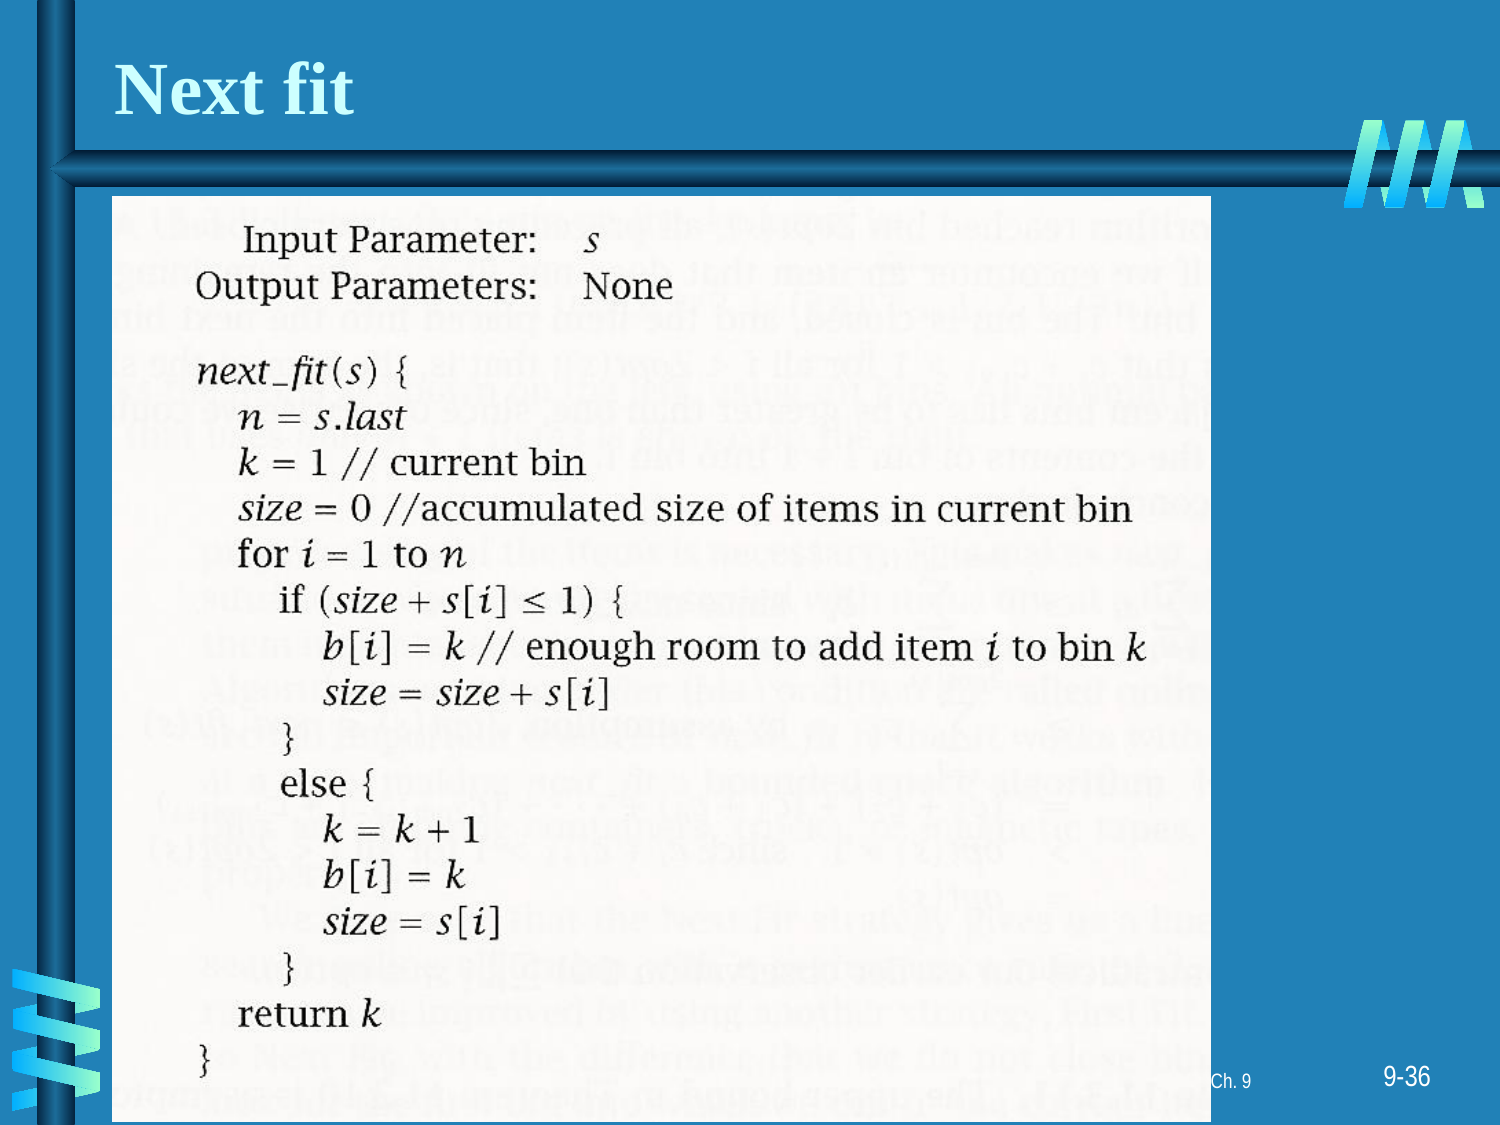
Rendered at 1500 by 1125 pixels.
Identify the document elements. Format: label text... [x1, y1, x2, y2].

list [111, 196, 1211, 1122]
title Next fit [99, 24, 1476, 138]
